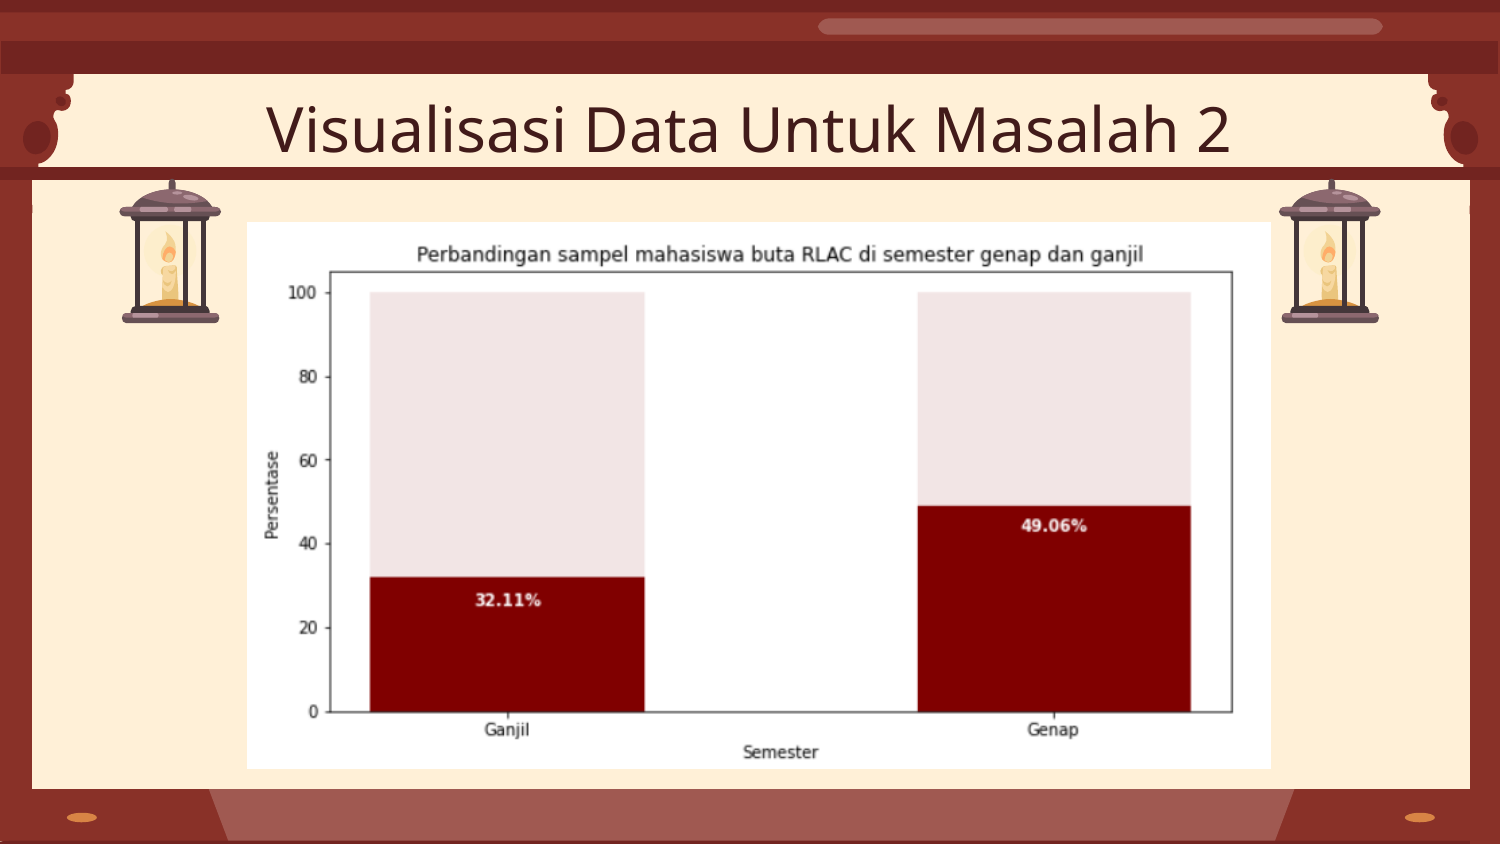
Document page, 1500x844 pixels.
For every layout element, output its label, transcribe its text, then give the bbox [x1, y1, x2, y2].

title Visualisasi Data Untuk Masalah 2 [118, 88, 1382, 166]
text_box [1276, 178, 1384, 324]
picture [246, 222, 1271, 770]
text_box [0, 166, 1500, 180]
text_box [116, 178, 224, 324]
